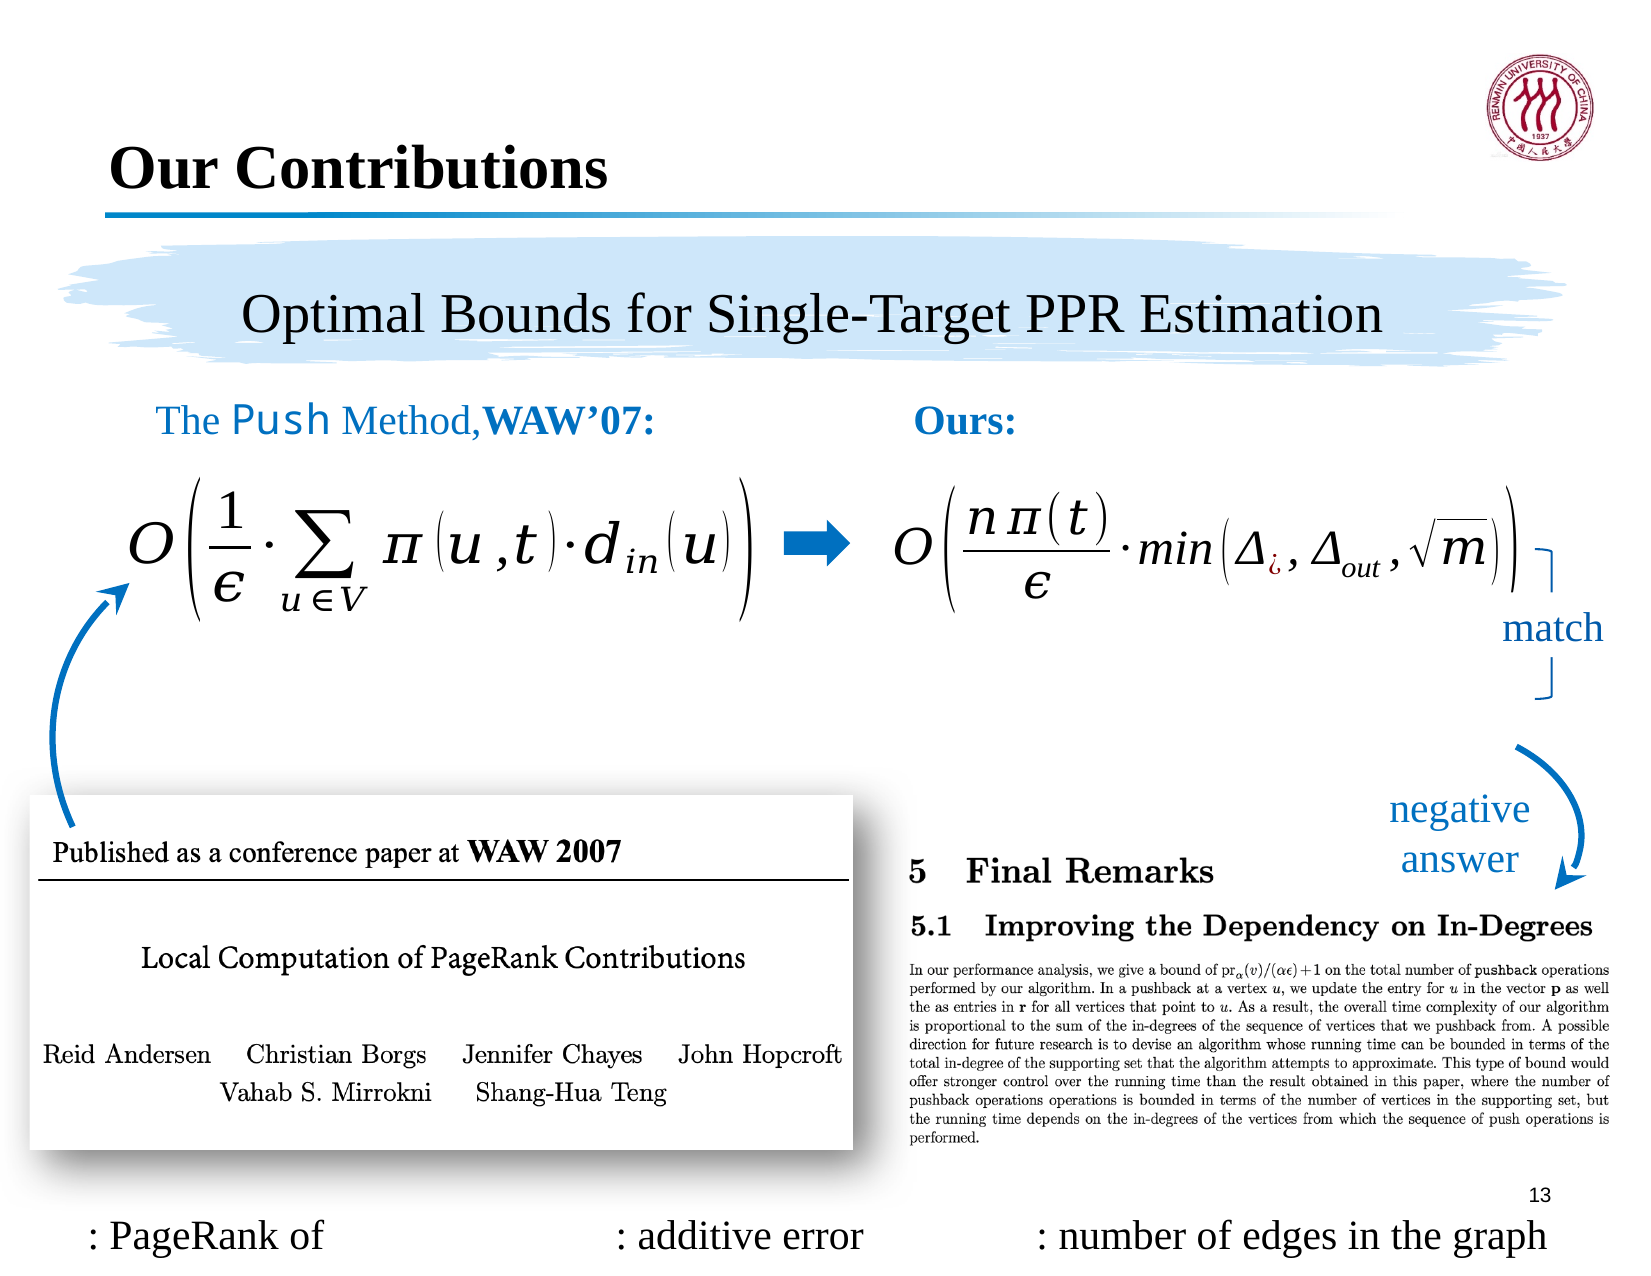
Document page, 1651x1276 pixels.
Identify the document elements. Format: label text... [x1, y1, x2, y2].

text_box [1534, 658, 1553, 700]
text_box negative answer [1334, 773, 1586, 826]
text_box [1496, 745, 1554, 773]
text_box [781, 517, 853, 569]
text_box [51, 582, 256, 793]
text_box The Push Method,WAW’07: [140, 385, 844, 451]
text_box [1534, 548, 1553, 592]
text_box match [1465, 592, 1641, 658]
text_box Ours: [898, 385, 1150, 451]
picture [1485, 53, 1595, 162]
text_box Optimal Bounds for Single-Target PPR Estimation [57, 236, 1567, 367]
picture [29, 794, 854, 1150]
picture [879, 827, 1634, 1171]
text_box [102, 211, 1406, 221]
text_box Our Contributions [92, 117, 1569, 211]
